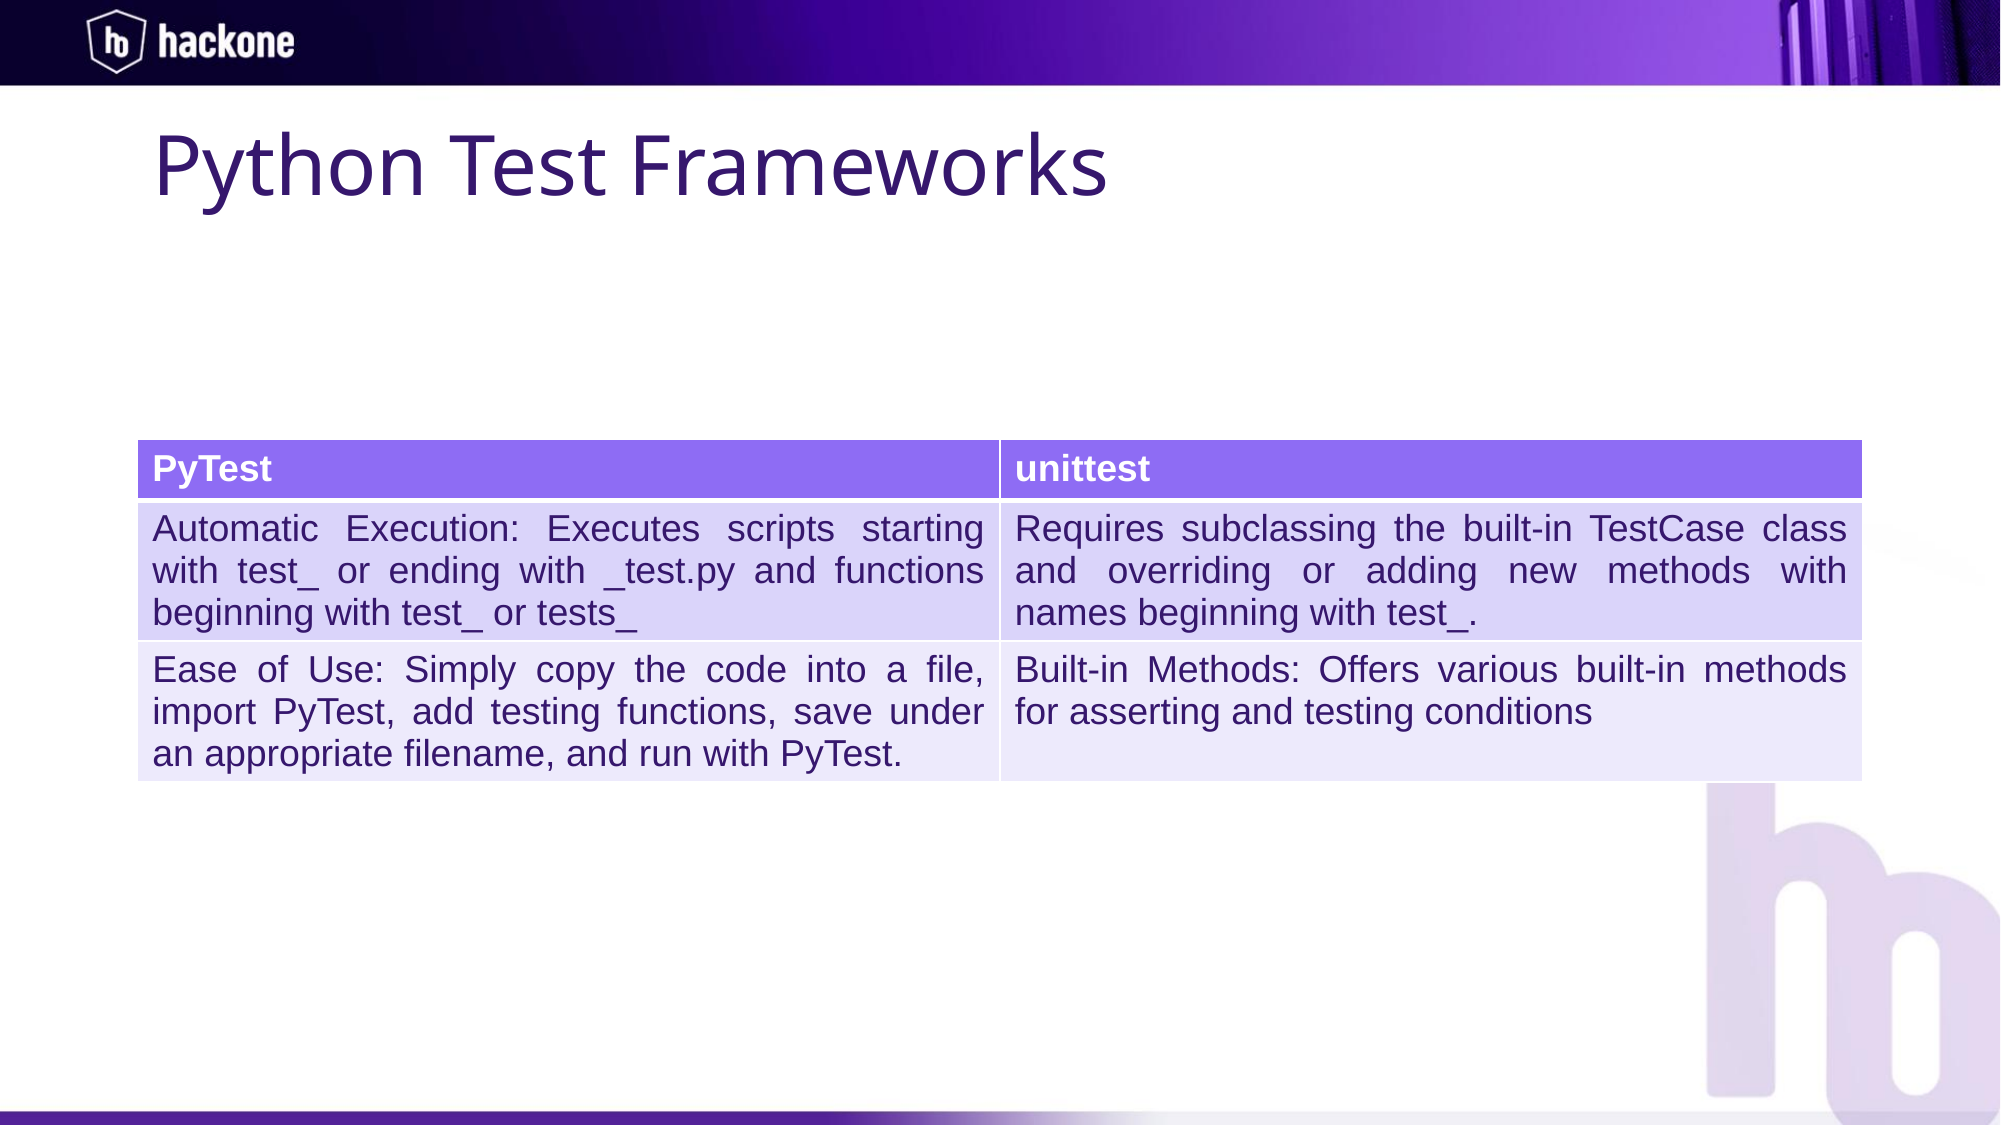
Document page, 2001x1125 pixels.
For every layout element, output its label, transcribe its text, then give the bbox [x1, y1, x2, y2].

table_cell Automatic Execution: Executes scripts starting with test_ or ending with _test.py and functions beginning with test_ or tests_ [138, 503, 999, 640]
table_header PyTest [138, 440, 999, 498]
table_cell Ease of Use: Simply copy the code into a file, import PyTest, add testing functions, save under an appropriate filename, and run with PyTest. [138, 642, 999, 781]
table_header unittest [1001, 440, 1862, 498]
table_cell Requires subclassing the built-in TestCase class and overriding or adding new methods with names beginning with test_. [1001, 503, 1862, 640]
table_cell Built-in Methods: Offers various built-in methods for asserting and testing conditions [1001, 642, 1862, 781]
title Python Test Frameworks [137, 59, 1863, 278]
picture [0, 0, 2001, 1125]
